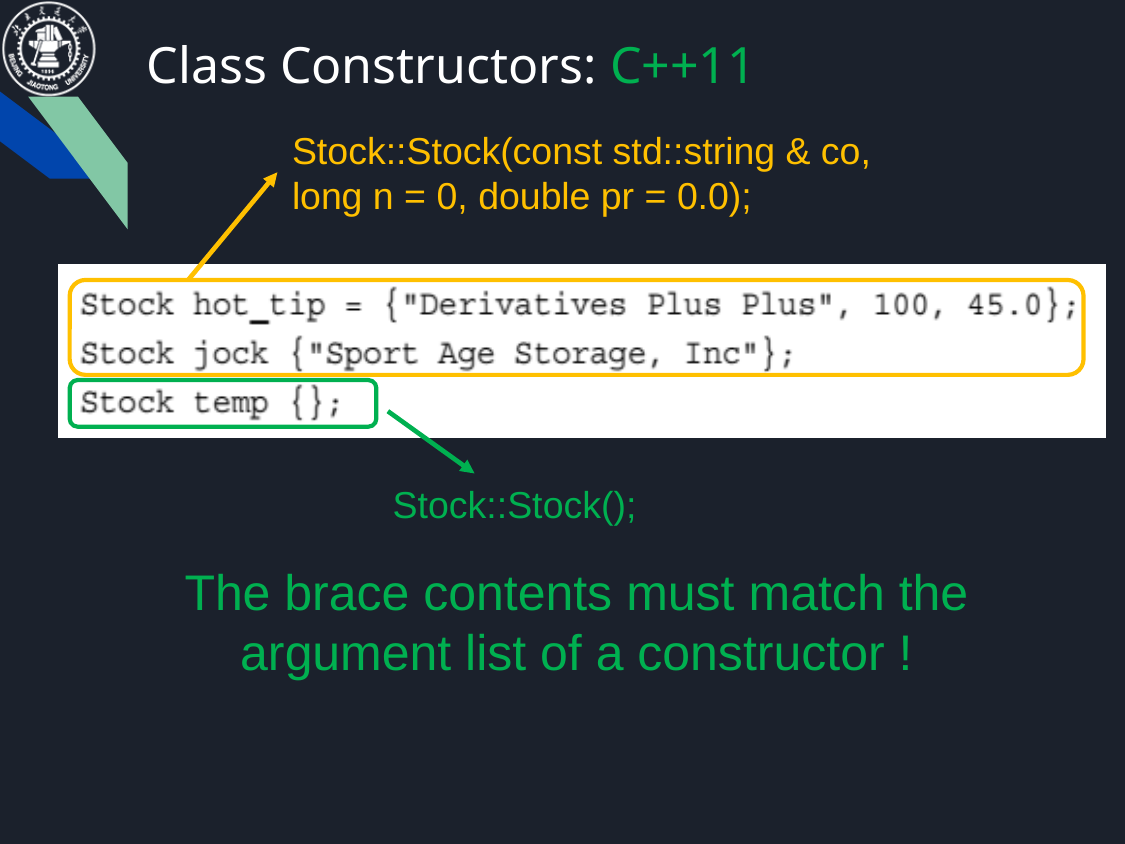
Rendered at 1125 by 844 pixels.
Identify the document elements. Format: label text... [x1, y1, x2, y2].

text_box The brace contents must match the argument list of a constructor ! [153, 553, 1000, 689]
picture [0, 0, 100, 97]
text_box Stock::Stock(); [377, 473, 682, 534]
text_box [387, 410, 475, 474]
text_box Stock::Stock(const std::string & co, long n = 0, double pr = 0.0); [277, 119, 887, 225]
picture [57, 264, 1106, 438]
title Class Constructors: C++11 [135, 22, 1125, 135]
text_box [187, 172, 278, 281]
